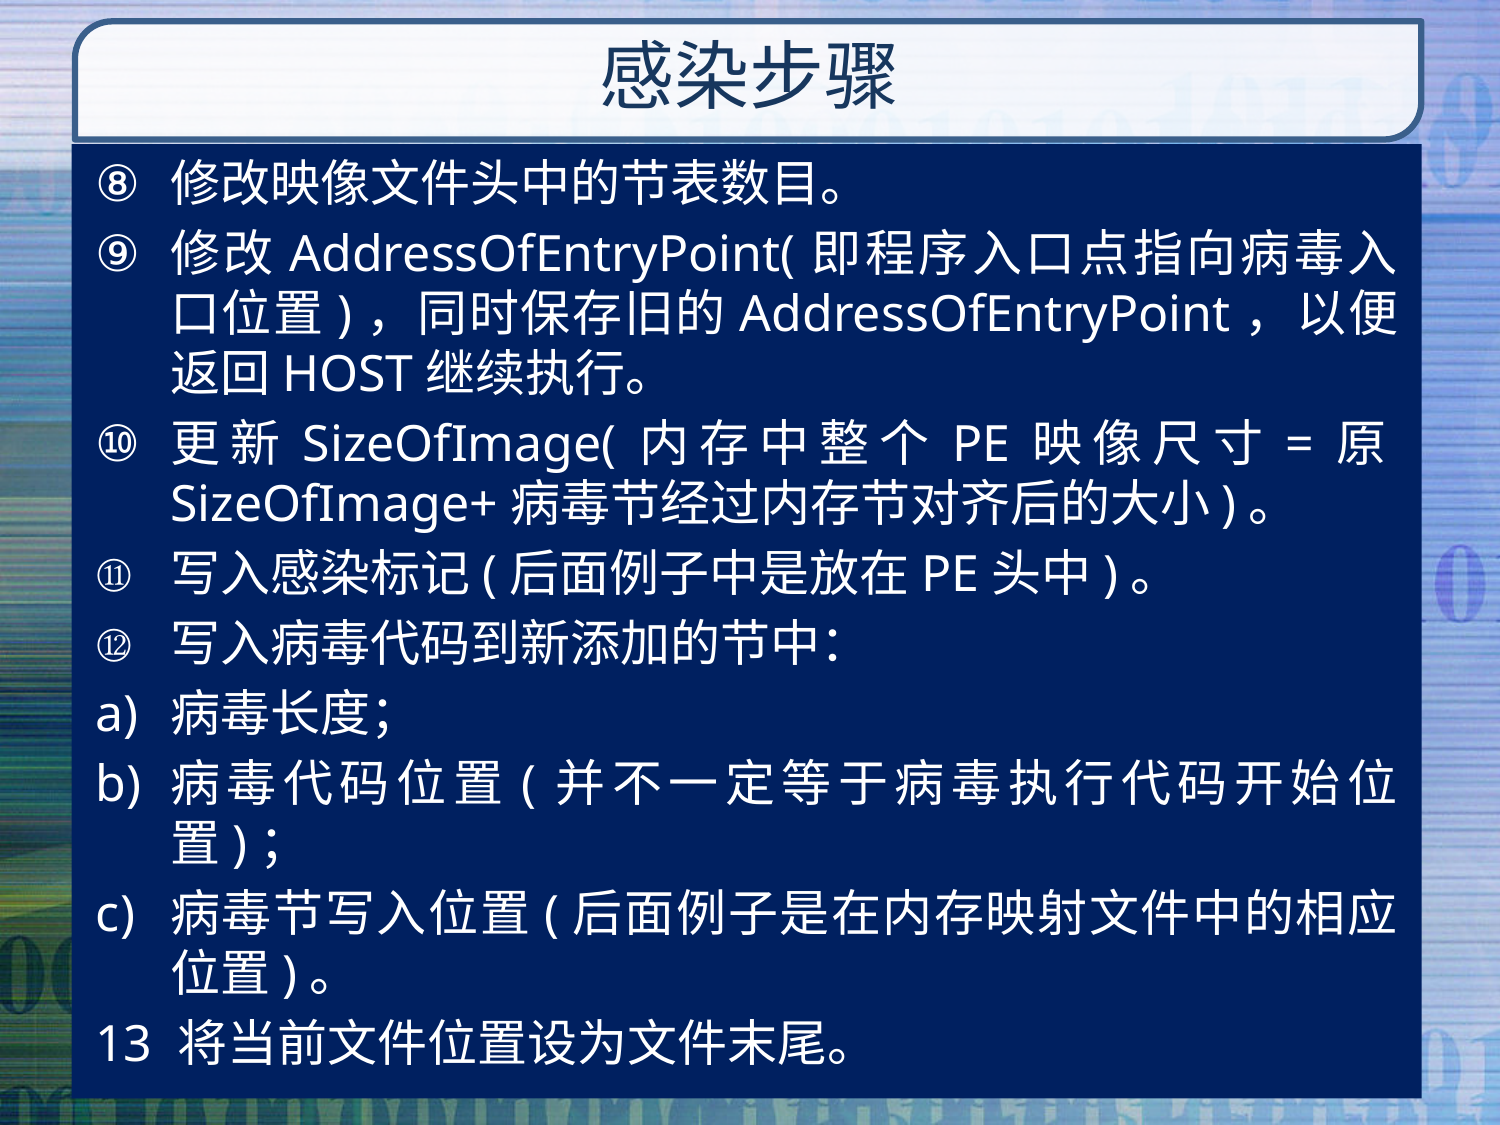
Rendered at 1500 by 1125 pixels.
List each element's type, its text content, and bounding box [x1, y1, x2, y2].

picture [0, 0, 1500, 1125]
list 修改映像文件头中的节表数目。 修改AddressOfEntryPoint(即程序入口点指向病毒入口位置)，同时保存旧的AddressOfEntryPoint，以便返回HOST继续执行。 更新SizeOfImage(内存中整个PE映像尺寸=原SizeOfImage+病毒节经过内存节对齐后的大小)。 写入感染标记(后面例子中是放在PE头中)。 写入病毒代码到新添加的节中： 病毒长度； 病毒代码位置(并不一定等于病毒执行代码开始位置)； 病毒节写入位置(后面例子是在内存映射文件中的相应位置)。 13 将当前文件位置设为文件末尾。 [71, 144, 1422, 1099]
title 感染步骤 [76, 21, 1423, 135]
